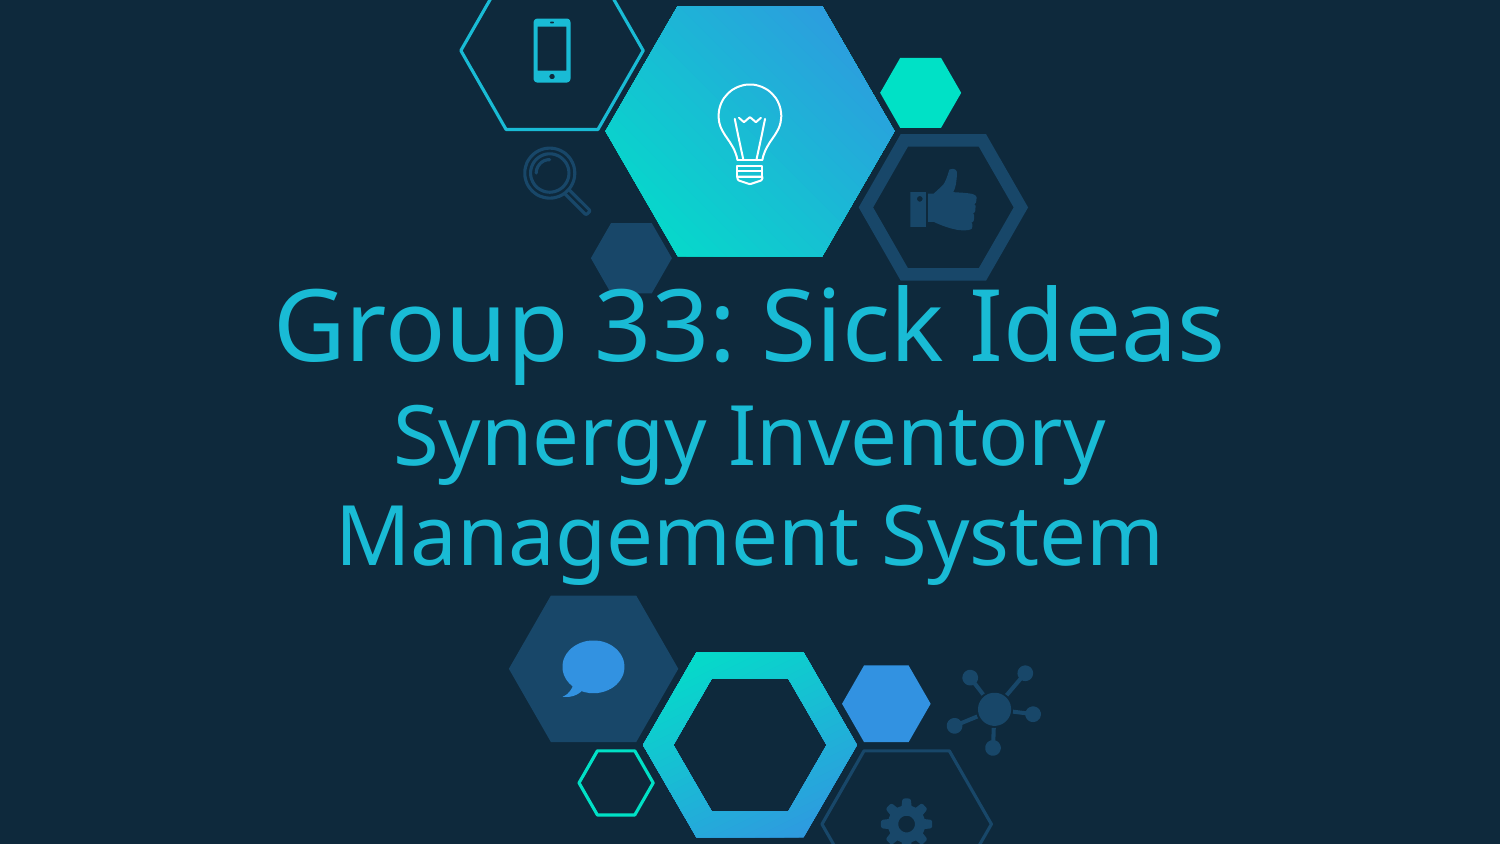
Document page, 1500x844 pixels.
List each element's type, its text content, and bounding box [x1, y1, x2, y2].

title Group 33: Sick Ideas Synergy Inventory Management System [229, 326, 1271, 517]
